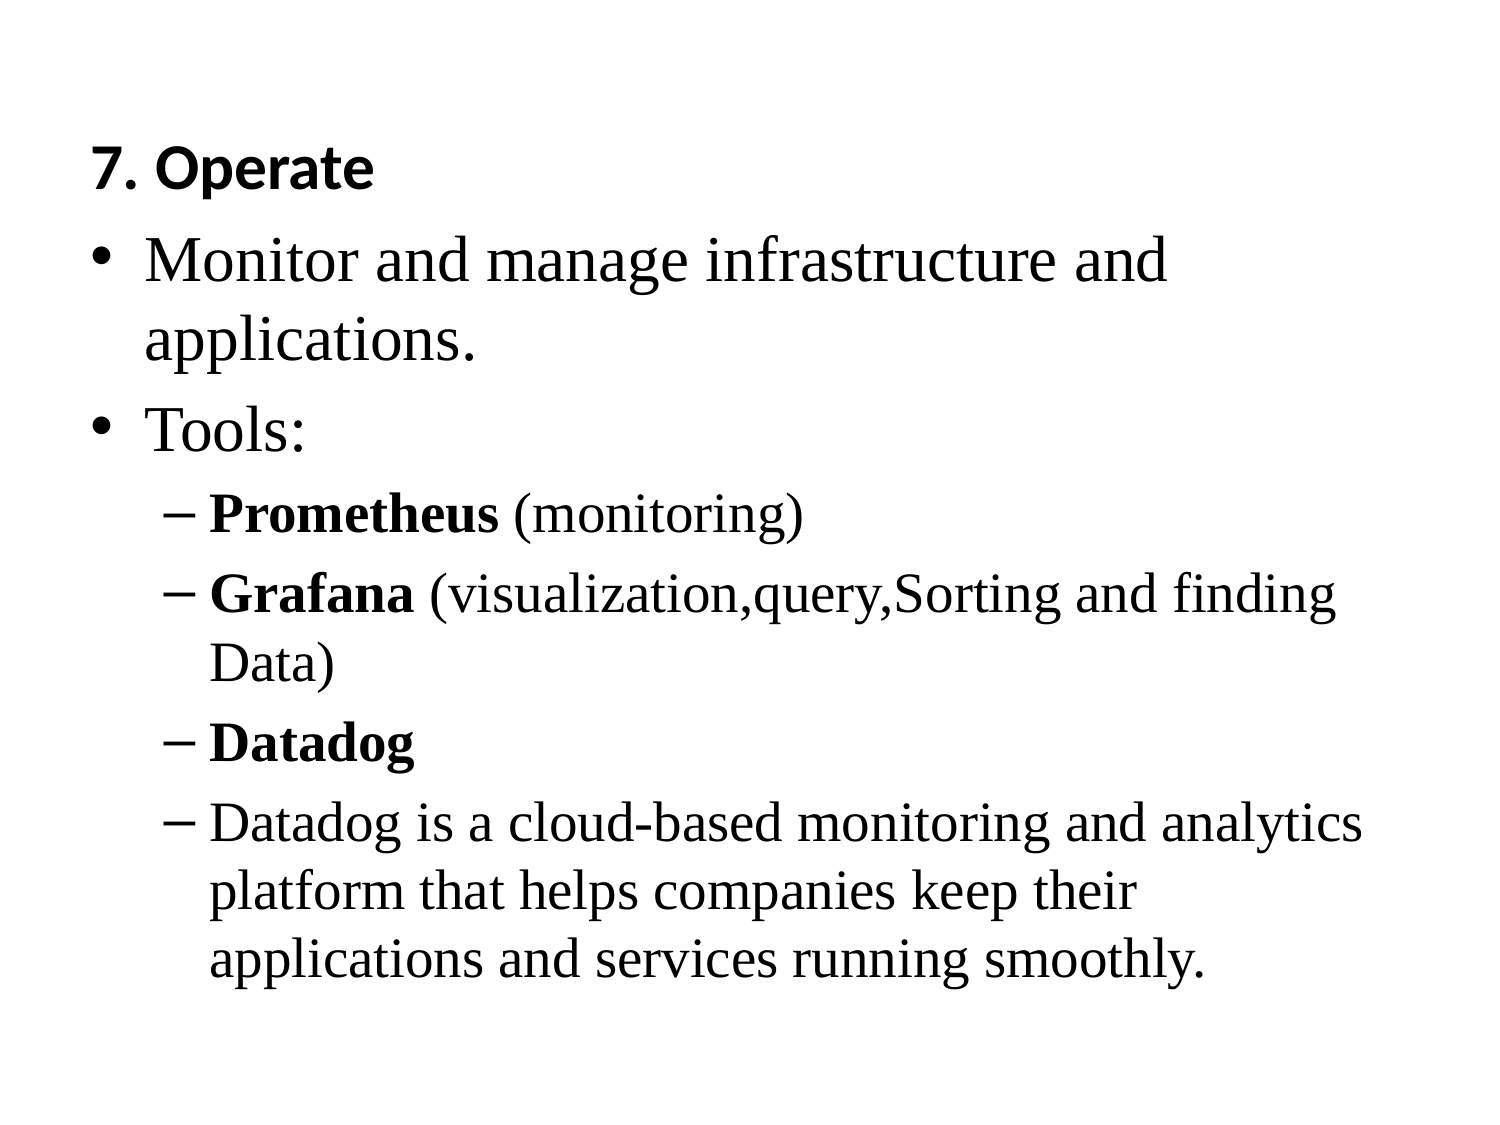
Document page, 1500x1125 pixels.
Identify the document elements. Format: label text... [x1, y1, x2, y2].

list 7. Operate Monitor and manage infrastructure and applications. Tools: Prometheus (monitoring) Grafana (visualization,query,Sorting and finding Data) Datadog Datadog is a cloud-based monitoring and analytics platform that helps companies keep their applications and services running smoothly. [75, 117, 1425, 1005]
